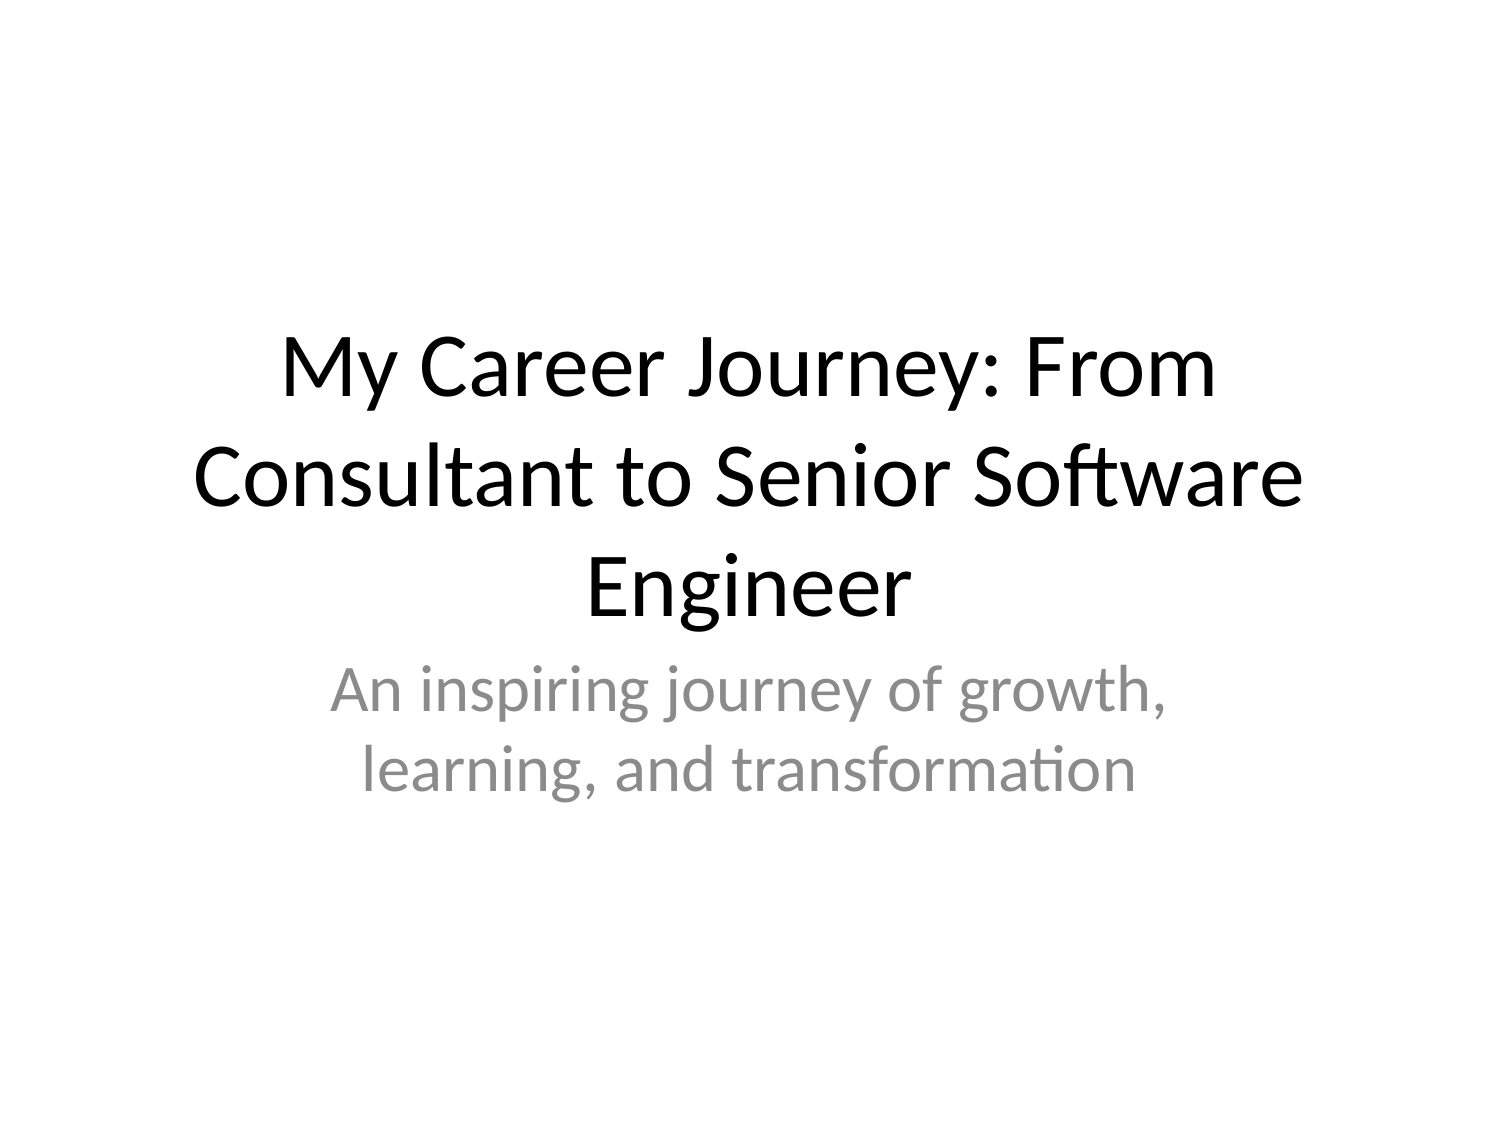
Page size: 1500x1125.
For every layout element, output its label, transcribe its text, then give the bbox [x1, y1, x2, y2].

subtitle An inspiring journey of growth, learning, and transformation [225, 637, 1275, 925]
title My Career Journey: From Consultant to Senior Software Engineer [112, 349, 1388, 591]
